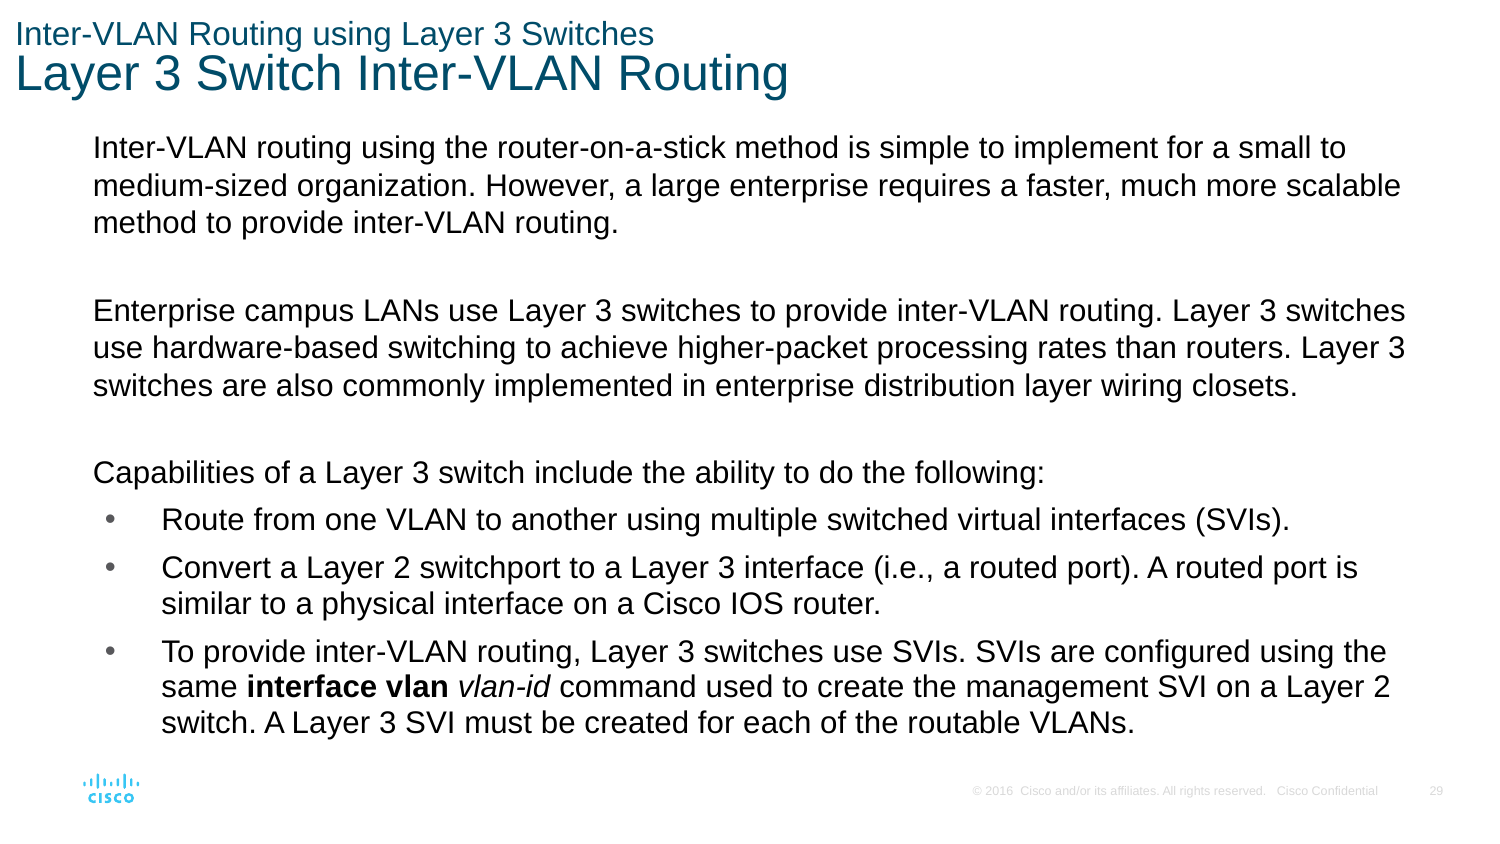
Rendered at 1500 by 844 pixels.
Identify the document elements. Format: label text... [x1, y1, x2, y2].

title Inter-VLAN Routing using Layer 3 Switches Layer 3 Switch Inter-VLAN Routing [0, 0, 1369, 121]
list Inter-VLAN routing using the router-on-a-stick method is simple to implement for a small to medium-sized organization. However, a large enterprise requires a faster, much more scalable method to provide inter-VLAN routing. Enterprise campus LANs use Layer 3 switches to provide inter-VLAN routing. Layer 3 switches use hardware-based switching to achieve higher-packet processing rates than routers. Layer 3 switches are also commonly implemented in enterprise distribution layer wiring closets. Capabilities of a Layer 3 switch include the ability to do the following: Route from one VLAN to another using multiple switched virtual interfaces (SVIs). Convert a Layer 2 switchport to a Layer 3 interface (i.e., a routed port). A routed port is similar to a physical interface on a Cisco IOS router. To provide inter-VLAN routing, Layer 3 switches use SVIs. SVIs are configured using the same interface vlan vlan-id command used to create the management SVI on a Layer 2 switch. A Layer 3 SVI must be created for each of the routable VLANs. [77, 120, 1437, 726]
